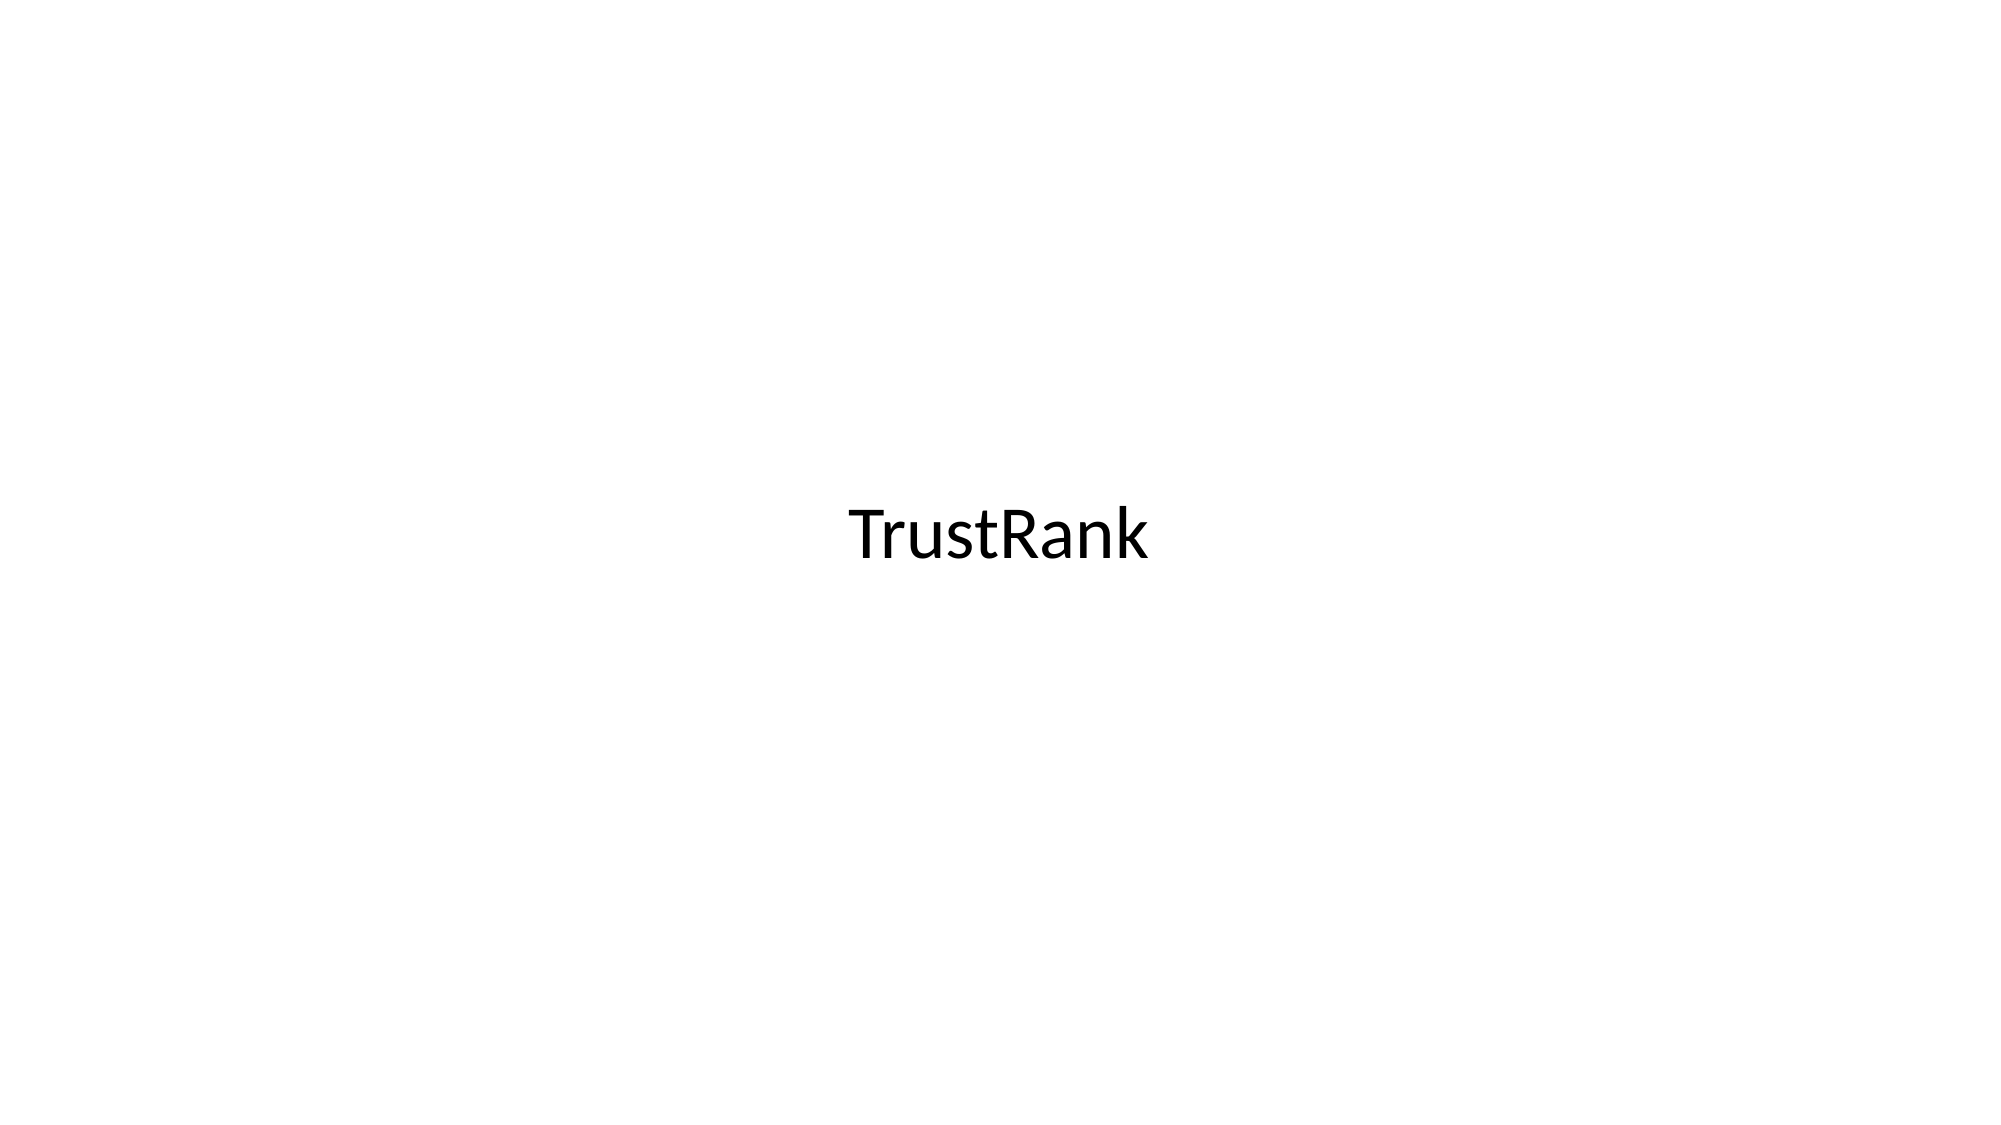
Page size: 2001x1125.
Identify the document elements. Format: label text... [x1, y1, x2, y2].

title TrustRank [136, 280, 1862, 582]
